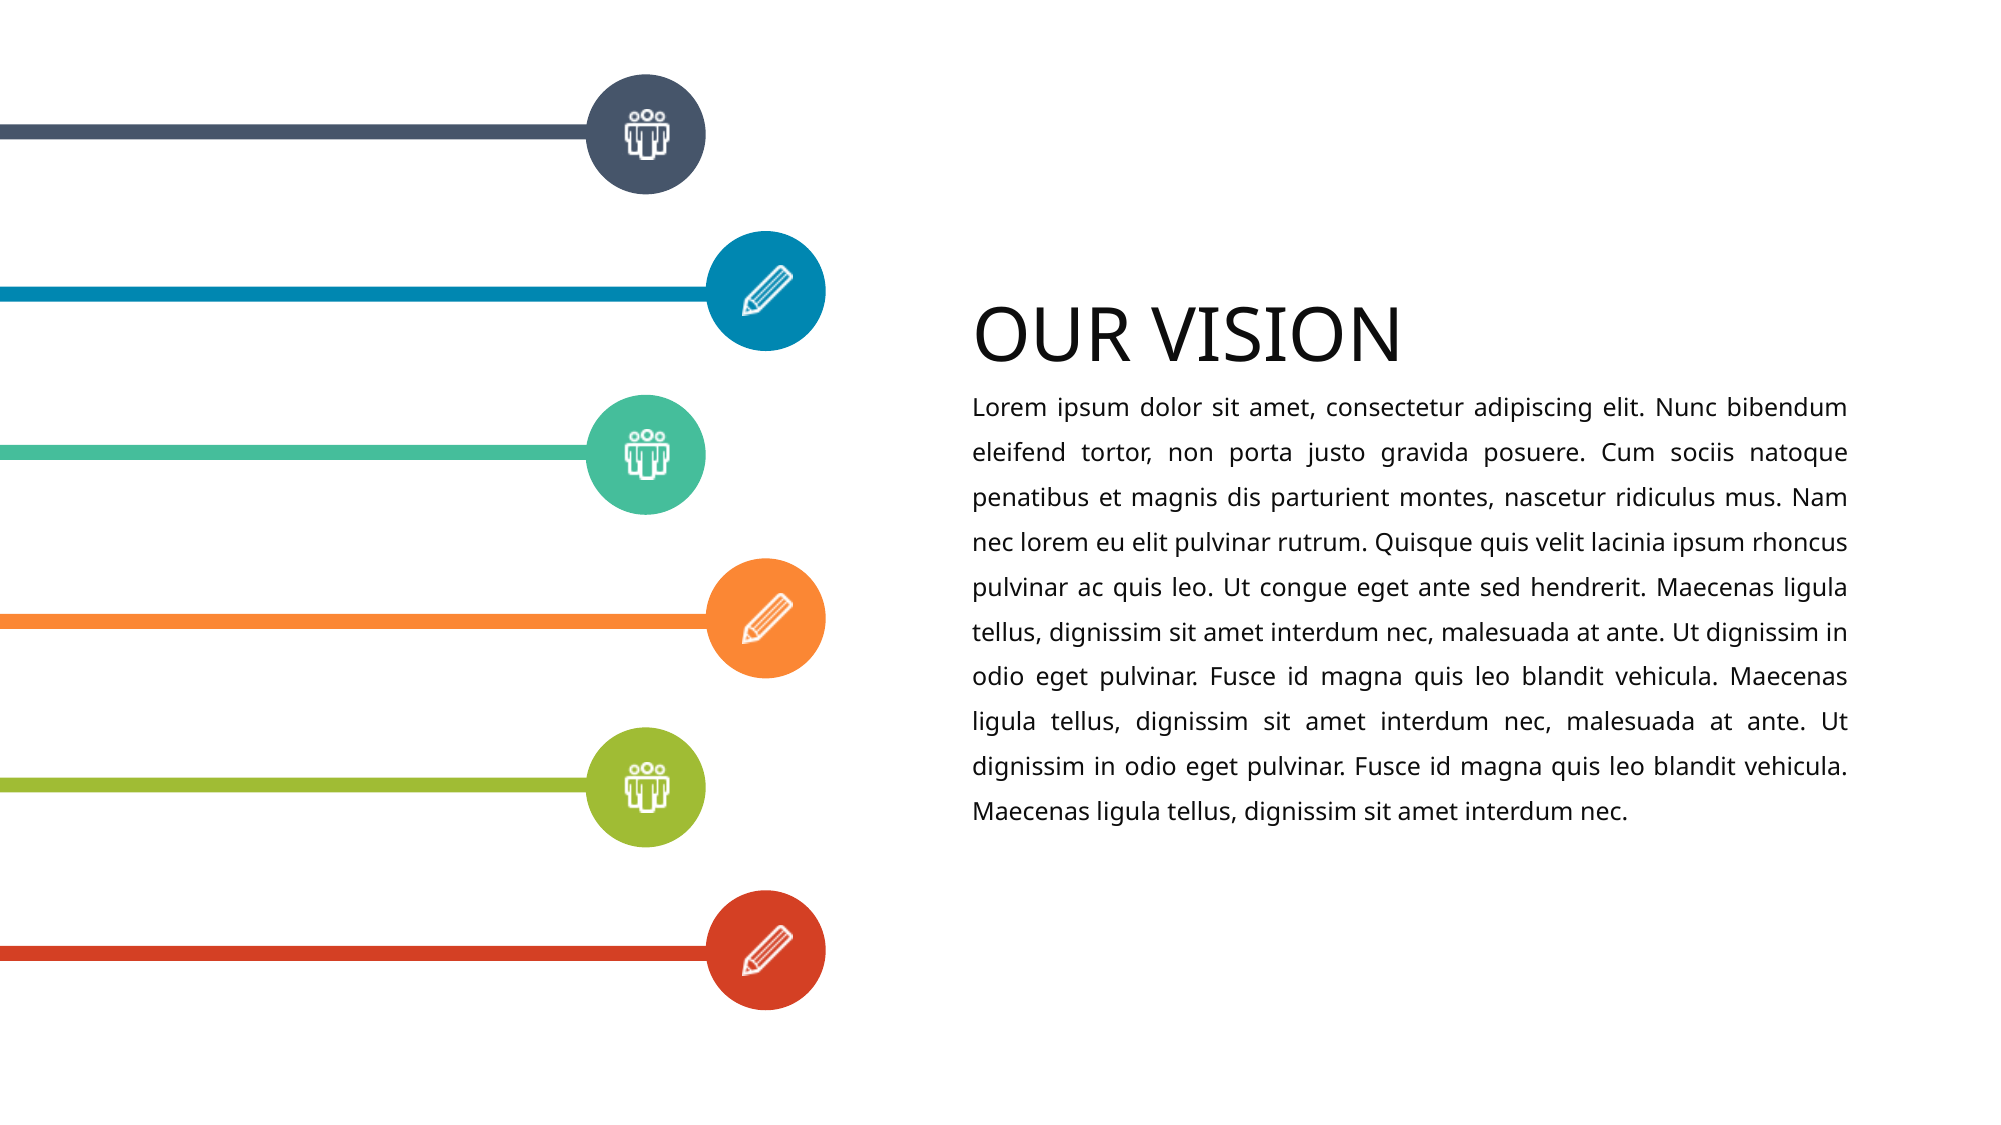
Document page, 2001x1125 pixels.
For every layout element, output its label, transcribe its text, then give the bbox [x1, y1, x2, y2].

text_box Lorem ipsum dolor sit amet, consectetur adipiscing elit. Nunc bibendum eleifend tortor, non porta justo gravida posuere. Cum sociis natoque penatibus et magnis dis parturient montes, nascetur ridiculus mus. Nam nec lorem eu elit pulvinar rutrum. Quisque quis velit lacinia ipsum rhoncus pulvinar ac quis leo. Ut congue eget ante sed hendrerit. Maecenas ligula tellus, dignissim sit amet interdum nec, malesuada at ante. Ut dignissim in odio eget pulvinar. Fusce id magna quis leo blandit vehicula. Maecenas ligula tellus, dignissim sit amet interdum nec, malesuada at ante. Ut dignissim in odio eget pulvinar. Fusce id magna quis leo blandit vehicula. Maecenas ligula tellus, dignissim sit amet interdum nec. [957, 369, 1865, 833]
text_box OUR VISION [957, 233, 1865, 369]
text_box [0, 74, 826, 1011]
